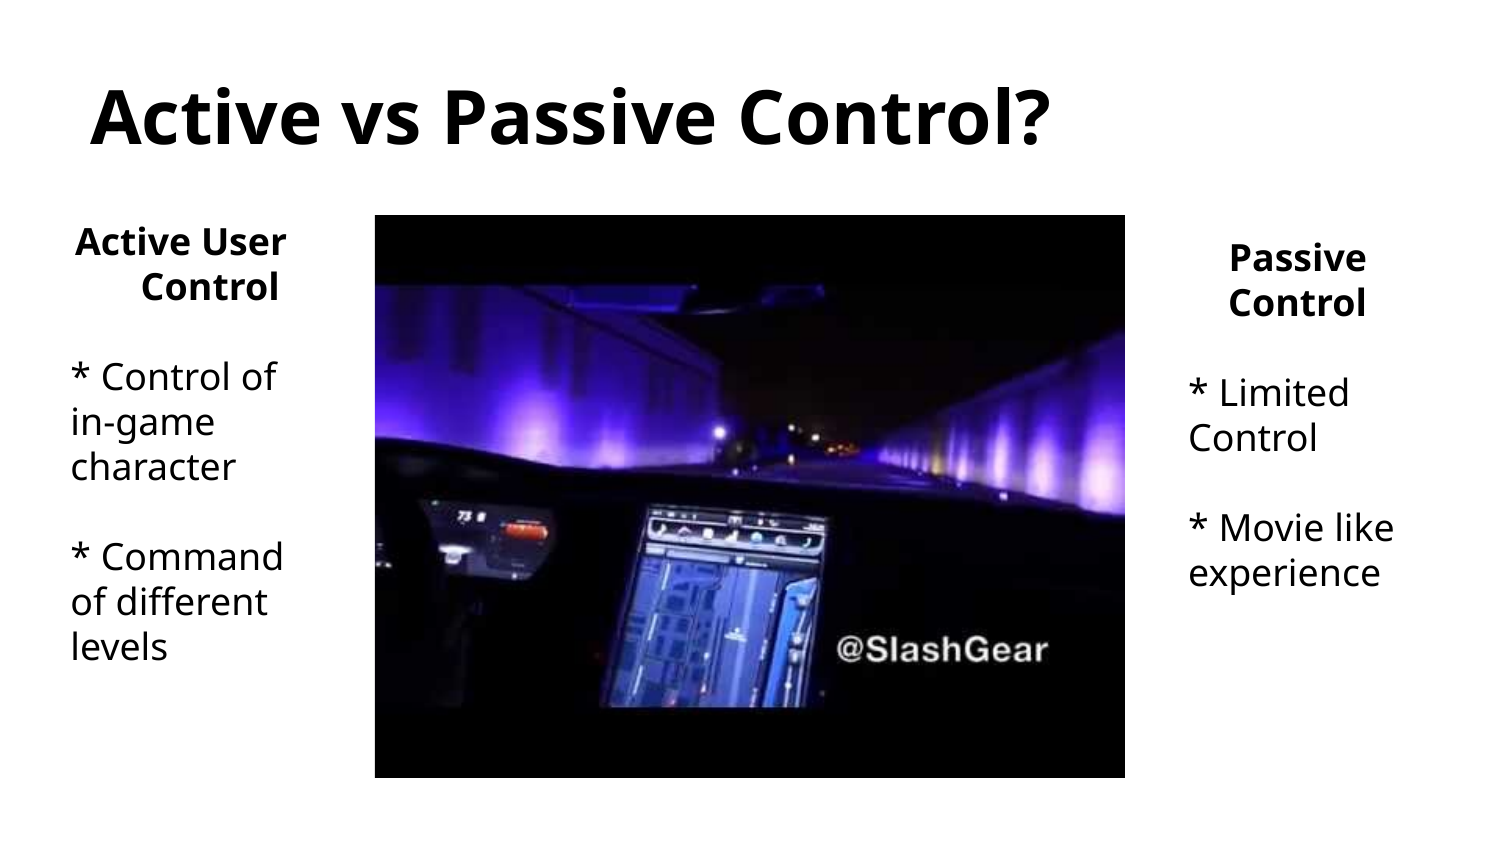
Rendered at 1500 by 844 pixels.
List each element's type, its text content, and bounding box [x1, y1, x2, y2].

text_box Active User Control * Control of in-game character * Command of different levels [55, 203, 327, 739]
text_box Passive Control * Limited Control * Movie like experience [1173, 219, 1423, 774]
text_box [374, 215, 1125, 778]
title Active vs Passive Control? [75, 33, 1425, 175]
